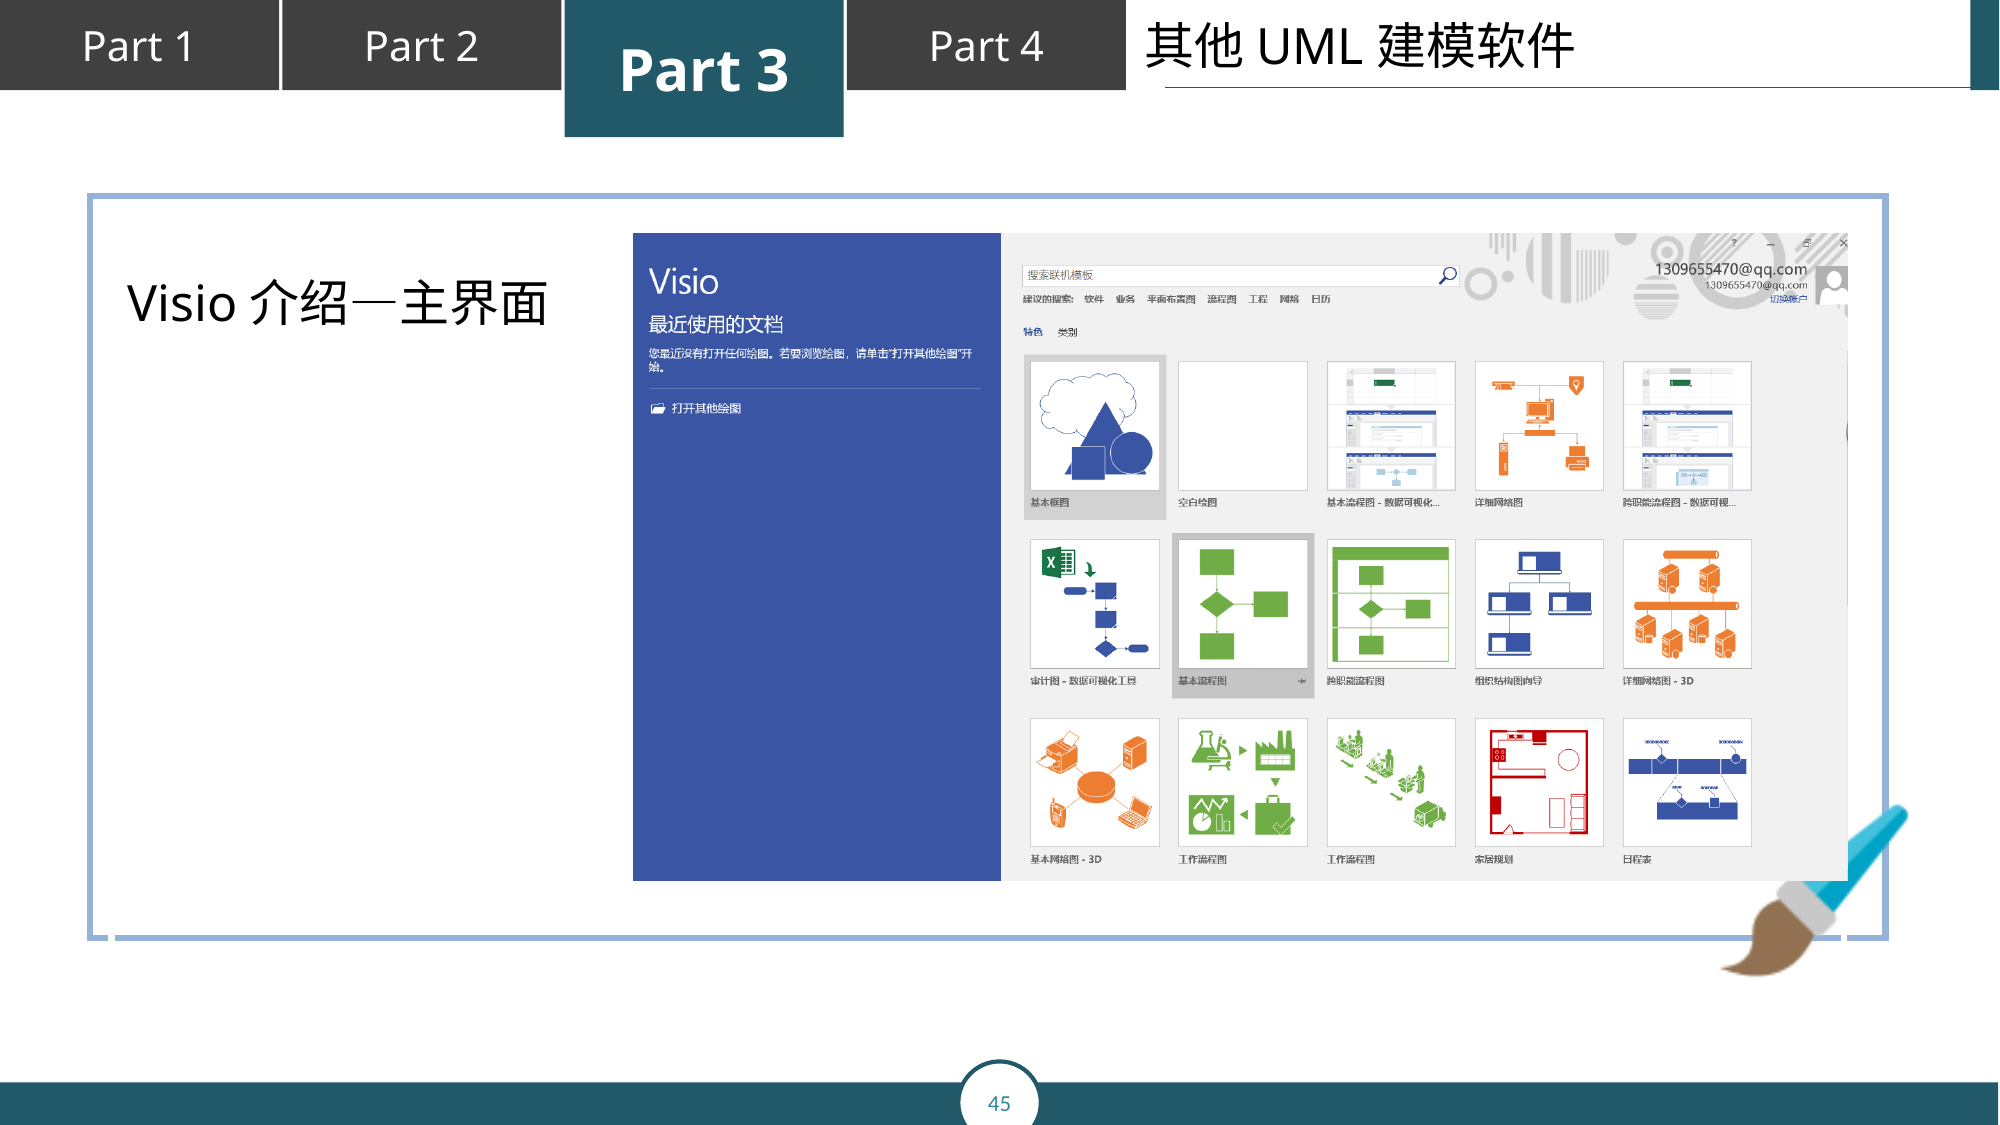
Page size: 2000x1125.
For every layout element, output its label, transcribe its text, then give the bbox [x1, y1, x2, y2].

text_box 其他UML建模软件 [1129, 6, 1957, 82]
text_box [89, 196, 1886, 939]
text_box [111, 250, 1694, 948]
text_box Visio介绍—主界面 [112, 233, 587, 339]
picture [633, 233, 1946, 1022]
